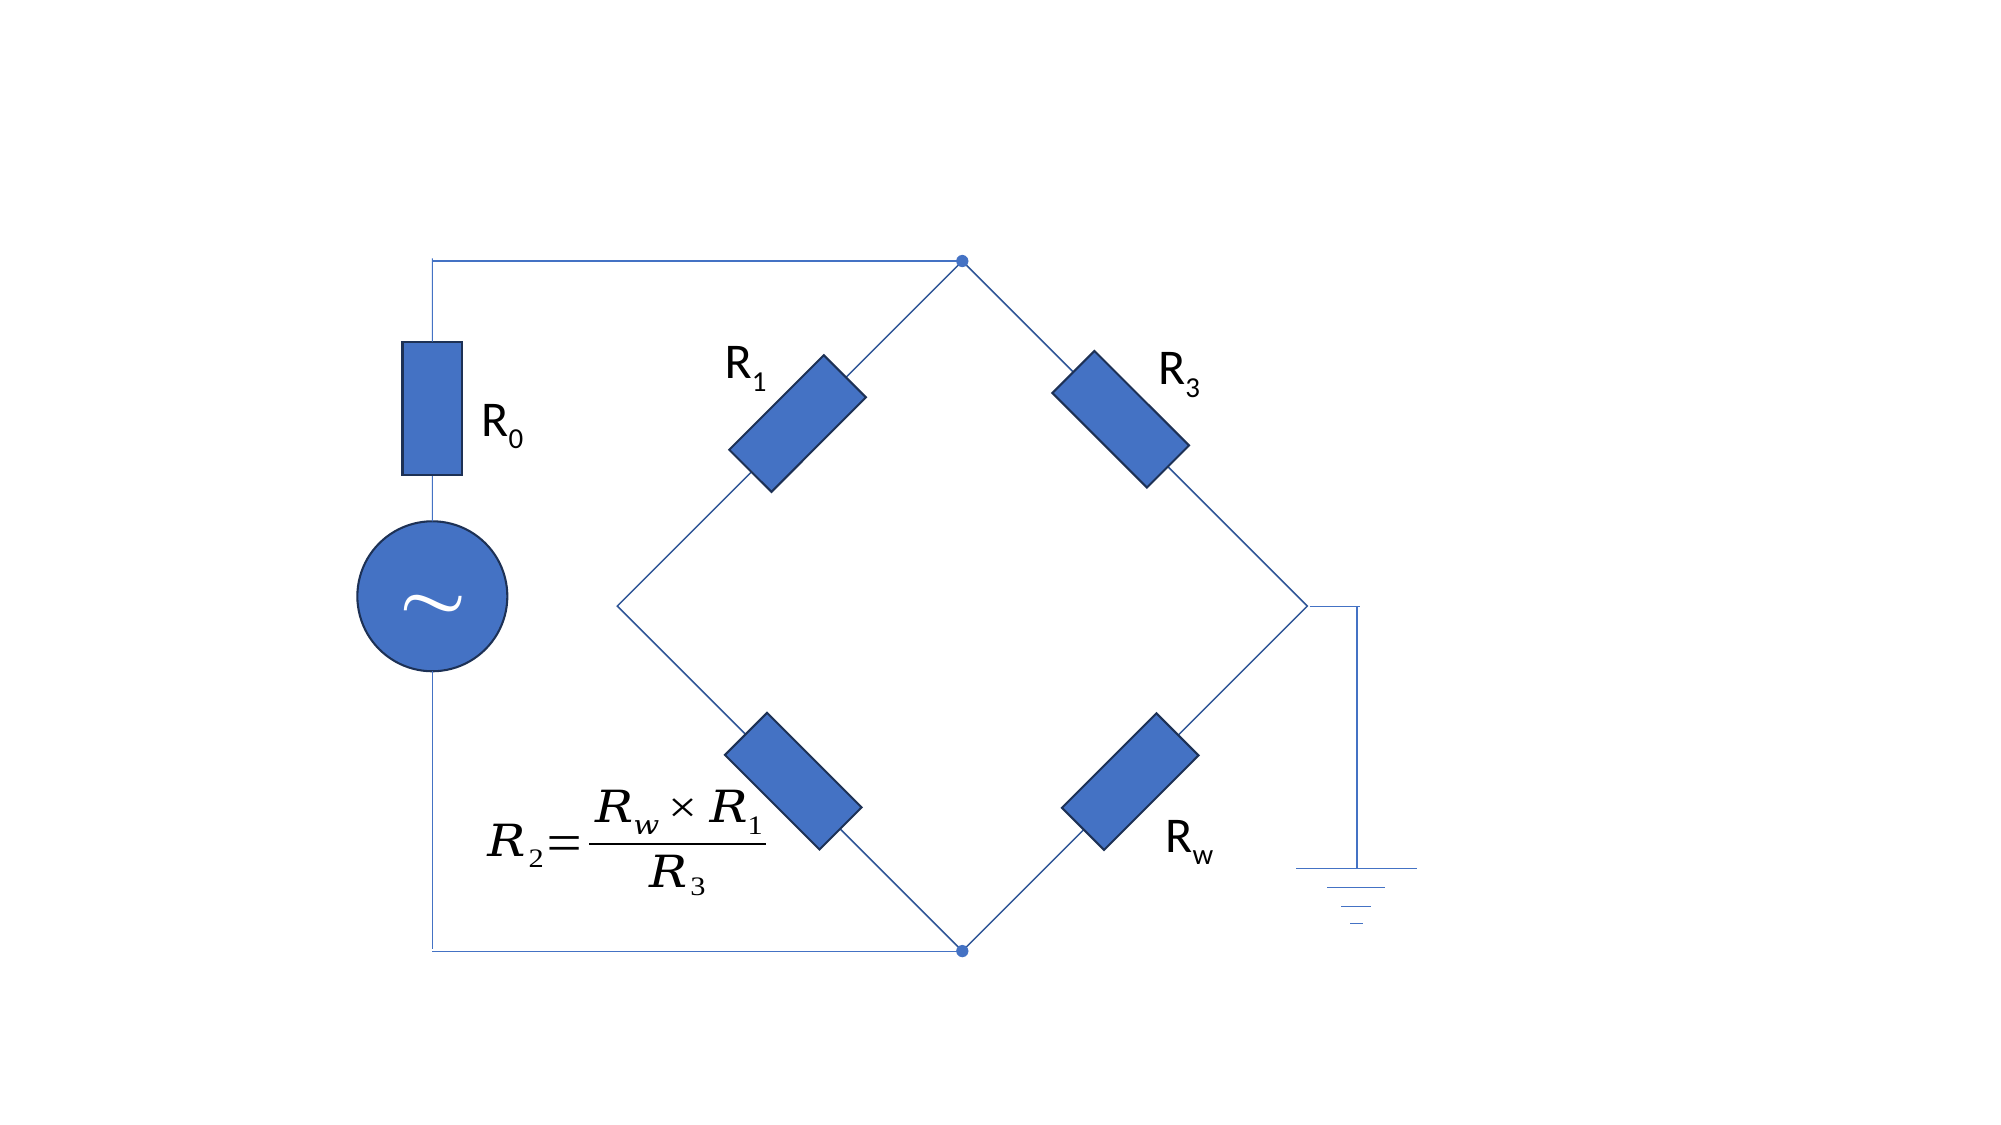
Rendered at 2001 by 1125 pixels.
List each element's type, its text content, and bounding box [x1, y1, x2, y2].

text_box R3 [1143, 327, 1220, 411]
text_box R0 [466, 378, 544, 462]
text_box [1060, 711, 1201, 852]
text_box Rw [1150, 794, 1238, 878]
text_box [1050, 349, 1191, 490]
text_box  [356, 520, 509, 673]
text_box R1 [709, 321, 787, 405]
text_box [727, 353, 868, 494]
text_box [615, 265, 1309, 948]
text_box [401, 341, 463, 476]
text_box [723, 711, 864, 851]
